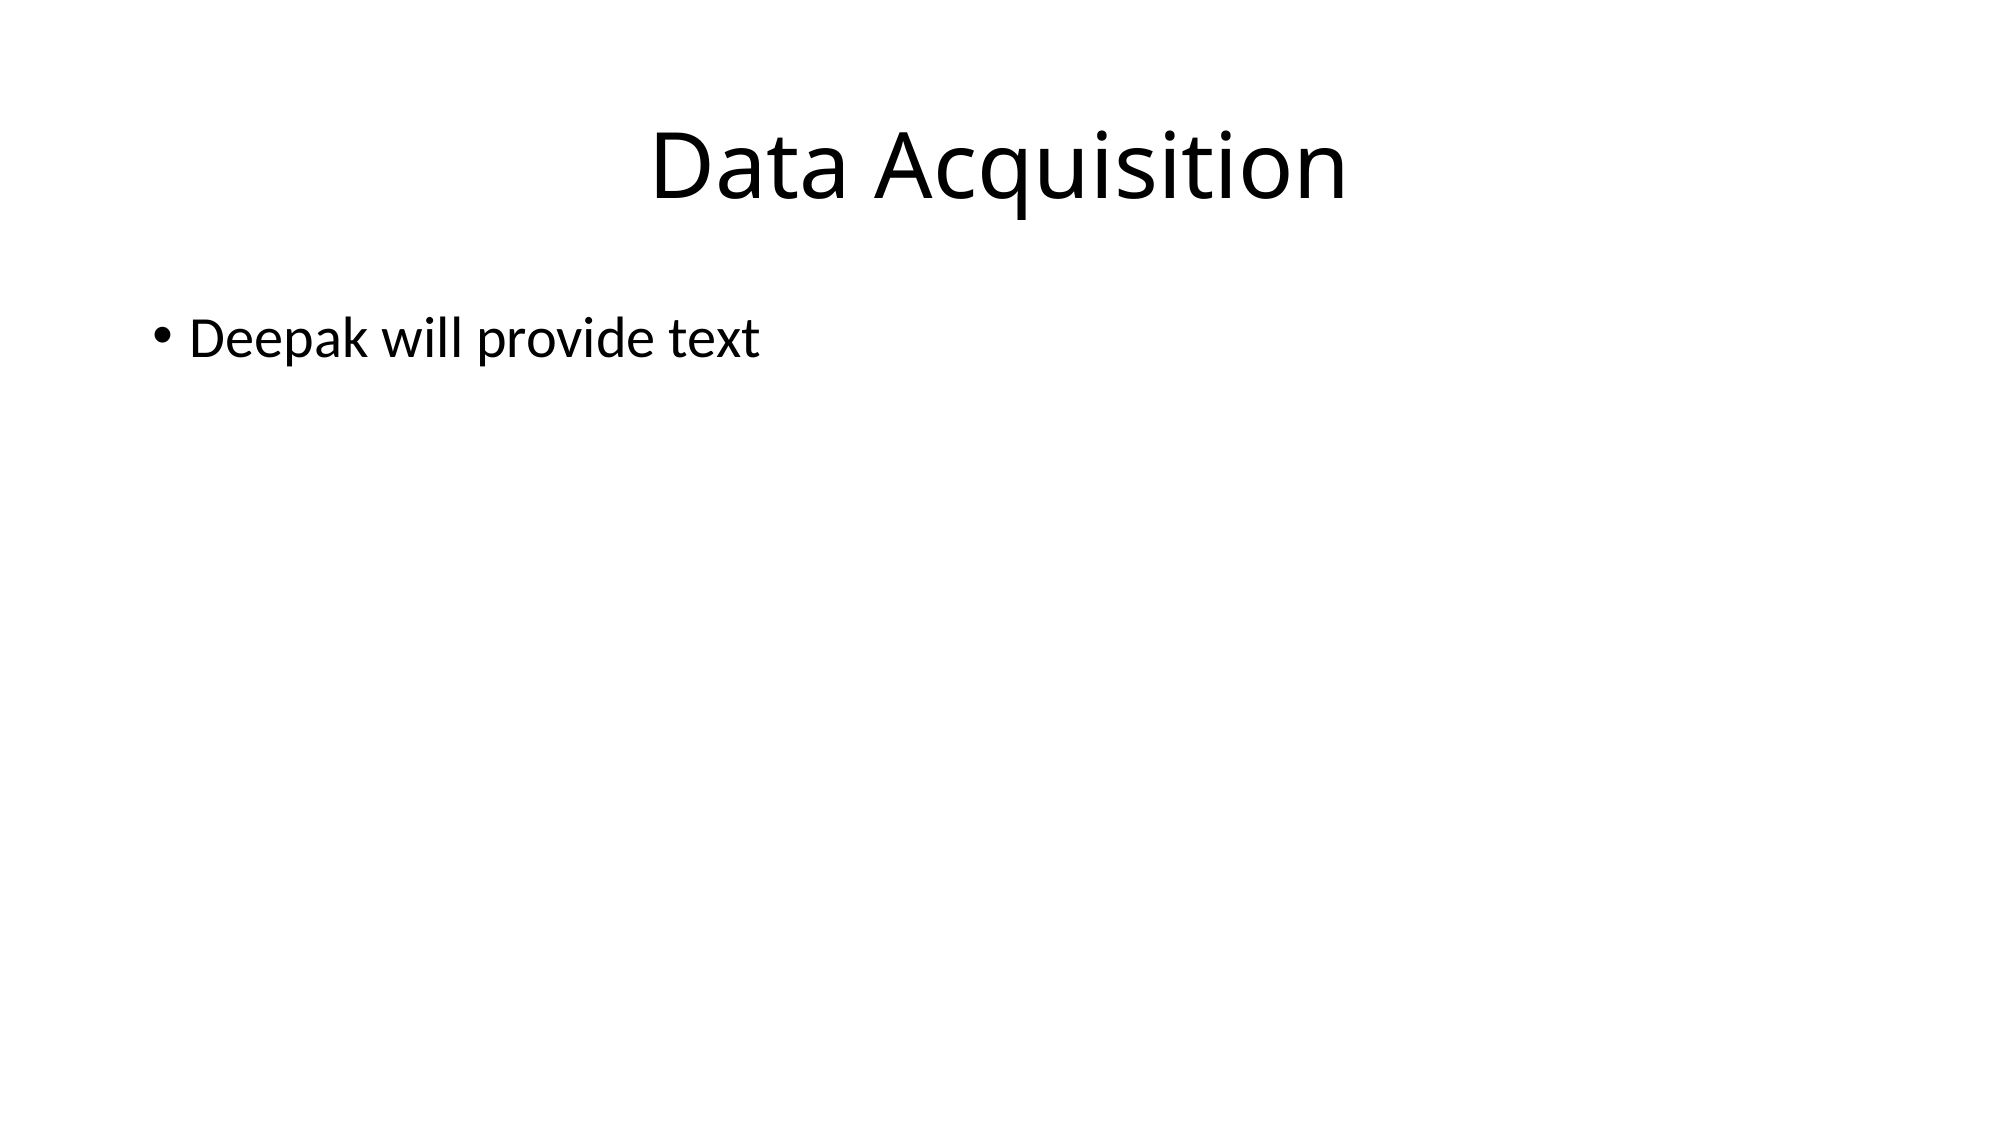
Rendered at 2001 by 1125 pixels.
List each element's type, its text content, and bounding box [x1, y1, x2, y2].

list Deepak will provide text [137, 299, 1863, 1014]
title Data Acquisition [137, 59, 1863, 278]
